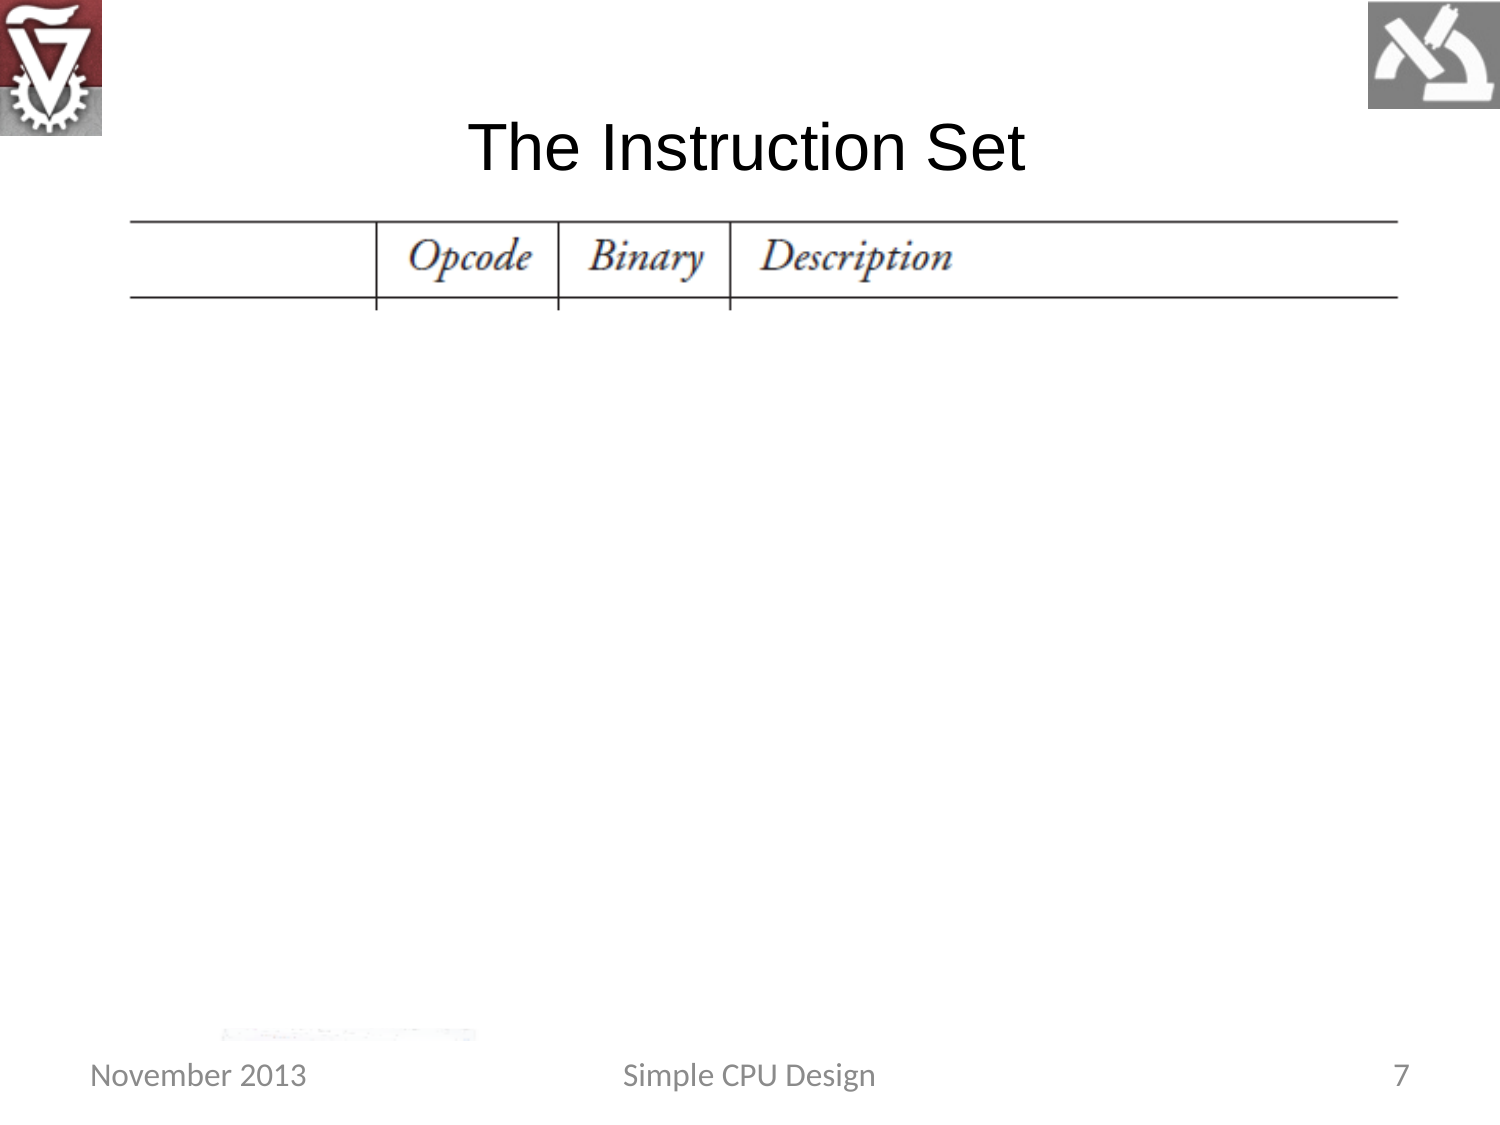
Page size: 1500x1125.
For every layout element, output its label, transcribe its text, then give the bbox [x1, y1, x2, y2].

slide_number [75, 1042, 425, 1103]
picture [102, 203, 1425, 1041]
footer Simple CPU Design [512, 1049, 988, 1103]
picture [1368, 1, 1500, 109]
picture [0, 0, 102, 136]
text_box The Instruction Set [409, 96, 1084, 191]
slide_number 7 [1074, 1048, 1425, 1103]
